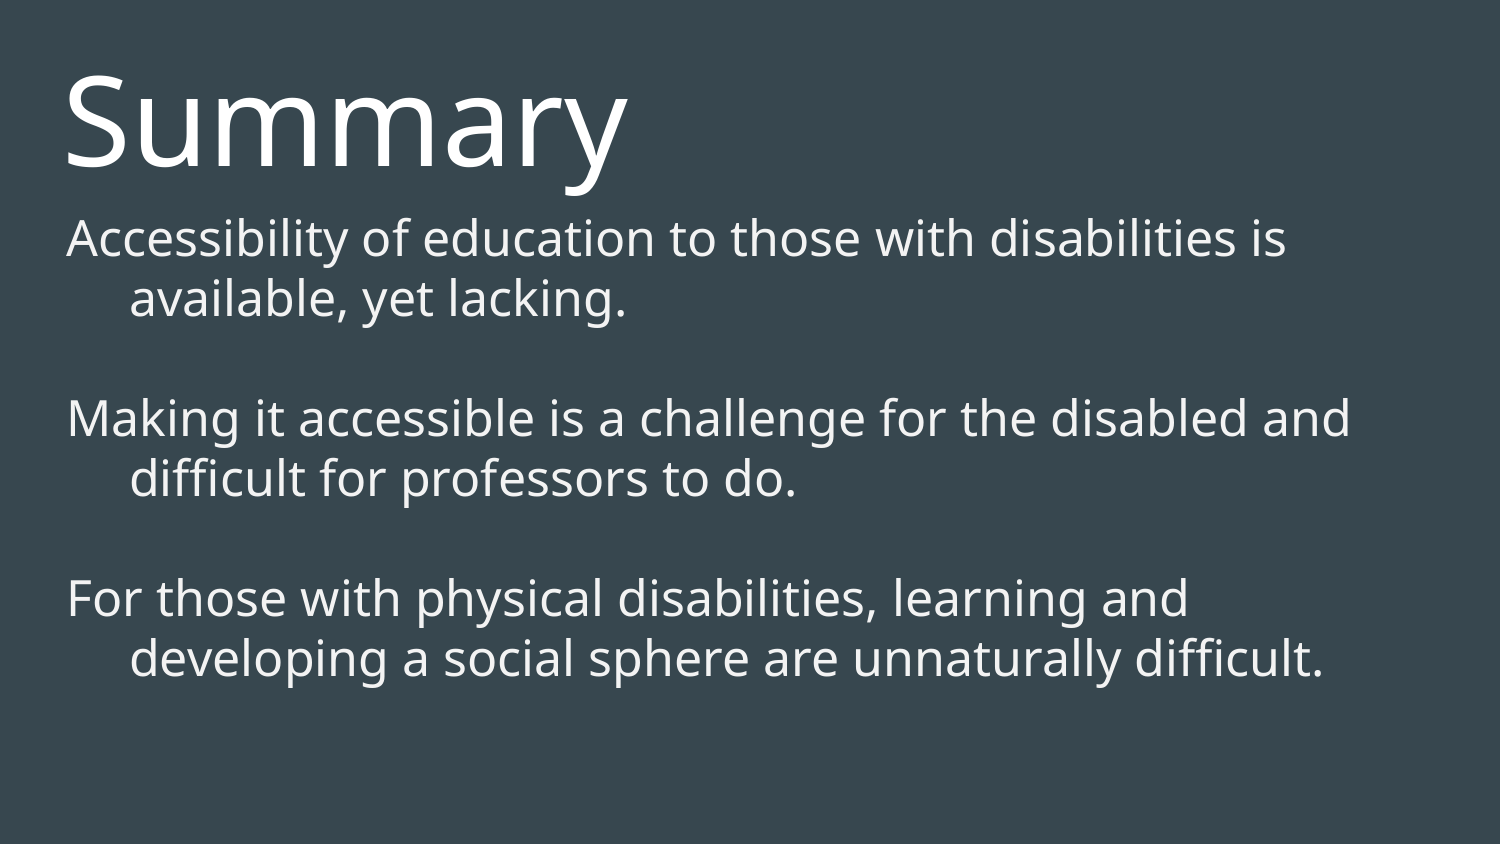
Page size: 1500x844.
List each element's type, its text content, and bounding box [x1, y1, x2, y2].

title Summary [47, 49, 859, 183]
list Accessibility of education to those with disabilities is available, yet lacking. Making it accessible is a challenge for the disabled and difficult for professors to do. For those with physical disabilities, learning and developing a social sphere are unnaturally difficult. [39, 191, 1474, 771]
